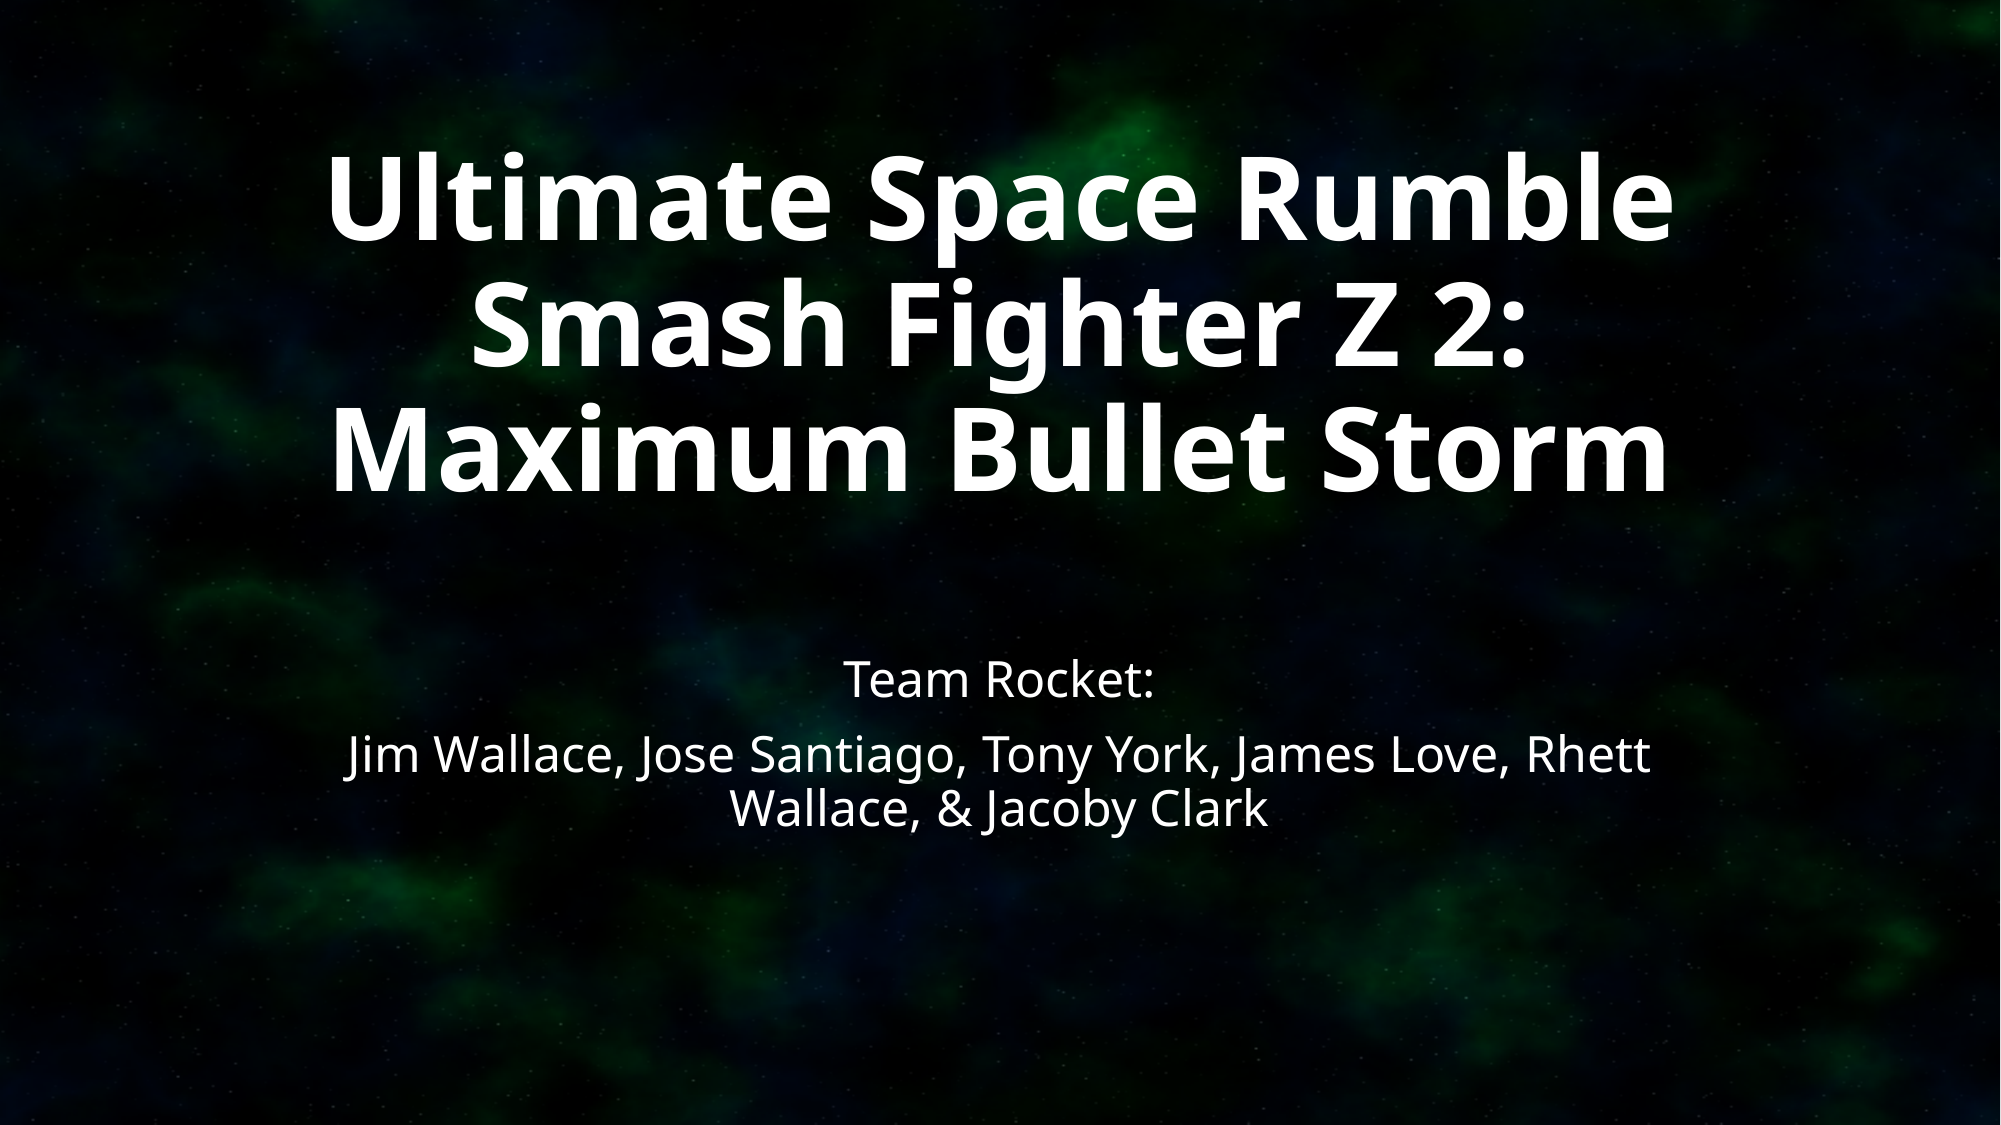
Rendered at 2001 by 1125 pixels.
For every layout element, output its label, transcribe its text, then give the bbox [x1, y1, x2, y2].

picture [0, 0, 2001, 1125]
title Ultimate Space Rumble Smash Fighter Z 2: Maximum Bullet Storm [249, 132, 1750, 525]
subtitle Team Rocket: Jim Wallace, Jose Santiago, Tony York, James Love, Rhett Wallace, & Jacoby Clark [249, 590, 1750, 863]
